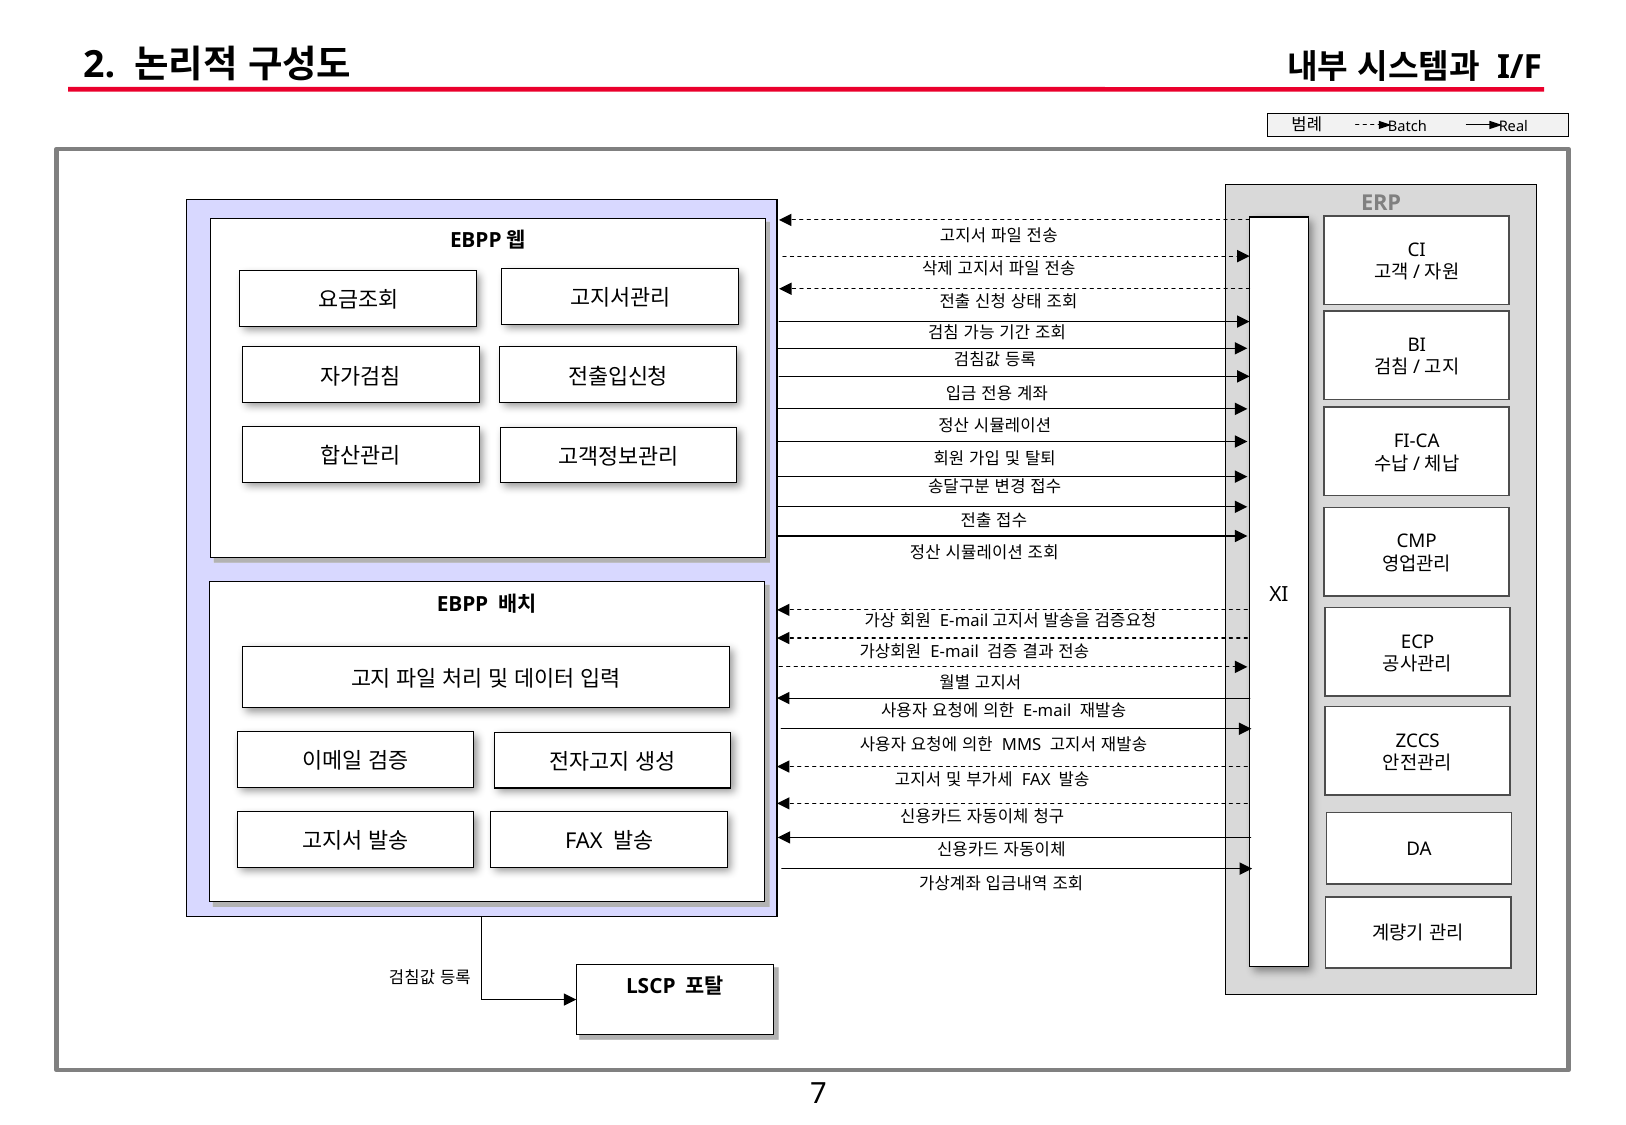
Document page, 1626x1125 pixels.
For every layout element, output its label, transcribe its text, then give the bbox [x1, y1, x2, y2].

text_box 송달구분 변경 접수 [916, 486, 1074, 496]
text_box 요금조회 [239, 270, 477, 327]
text_box 삭제 고지서 파일 전송 [873, 265, 1124, 279]
text_box 신용카드 자동이체 청구 [871, 812, 1094, 826]
text_box [186, 199, 777, 917]
text_box 검침값 등록 [351, 967, 482, 987]
text_box EBPP 배치 [209, 581, 765, 902]
text_box 고지서 발송 [237, 811, 474, 868]
text_box 월별 고지서 [907, 676, 1054, 692]
text_box [54, 147, 1571, 1072]
text_box 내부 시스템과 I/F [1145, 37, 1557, 93]
text_box 회원 가입 및 탈퇴 [916, 449, 1074, 468]
text_box 전출 신청 상태 조회 [909, 296, 1108, 312]
text_box 고지 파일 처리 및 데이터 입력 [242, 646, 730, 708]
text_box 전출 접수 [915, 516, 1073, 531]
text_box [1225, 184, 1537, 995]
text_box 가상회원 E-mail 검증 결과 전송 [859, 647, 1119, 661]
text_box 전자고지 생성 [494, 732, 731, 789]
text_box 고지서 파일 전송 [824, 228, 1174, 246]
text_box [1267, 112, 1570, 137]
text_box 고지서 및 부가세 FAX 발송 [895, 774, 1119, 790]
text_box 자가검침 [242, 346, 480, 403]
text_box FAX 발송 [490, 811, 728, 868]
text_box 합산관리 [242, 426, 480, 483]
text_box 전출입신청 [499, 346, 737, 403]
text_box LSCP 포탈 [576, 964, 774, 1035]
text_box 사용자 요청에 의한 E-mail 재발송 [847, 706, 1160, 720]
text_box 가상 회원 E-mail고지서 발송을 검증요청 [812, 619, 1210, 631]
text_box 입금 전용 계좌 [918, 385, 1076, 403]
text_box 정산 시뮬레이션 조회 [884, 545, 1085, 563]
title 2. 논리적 구성도 [67, 36, 1499, 94]
text_box 이메일 검증 [237, 731, 474, 788]
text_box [487, 910, 571, 1006]
text_box 정산 시뮬레이션 [916, 417, 1074, 436]
text_box 검침값 등록 [916, 357, 1074, 369]
text_box 고지서관리 [501, 268, 739, 325]
text_box 신용카드 자동이체 [909, 846, 1094, 860]
text_box 검침 가능 기간 조회 [918, 329, 1076, 343]
text_box 고객정보관리 [500, 427, 737, 483]
text_box EBPP웹 [210, 218, 766, 558]
text_box 가상계좌 입금내역 조회 [909, 877, 1094, 894]
text_box 사용자 요청에 의한 MMS 고지서 재발송 [847, 736, 1160, 754]
